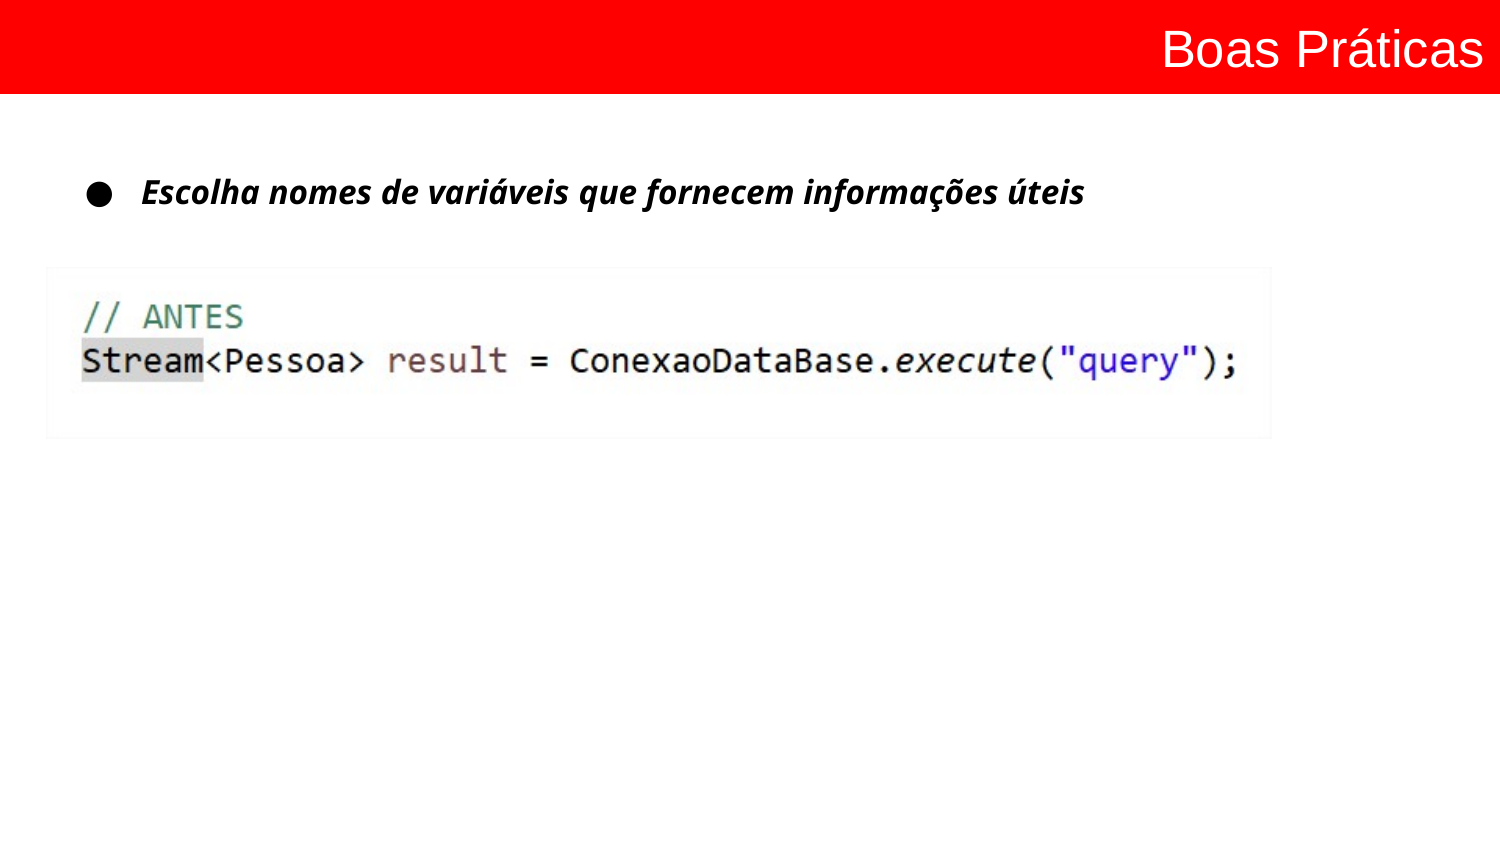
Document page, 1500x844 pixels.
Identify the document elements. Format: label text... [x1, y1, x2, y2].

title Boas Práticas [0, 0, 1500, 94]
picture [46, 267, 1273, 439]
list Escolha nomes de variáveis ​​que fornecem informações úteis [51, 150, 1449, 711]
